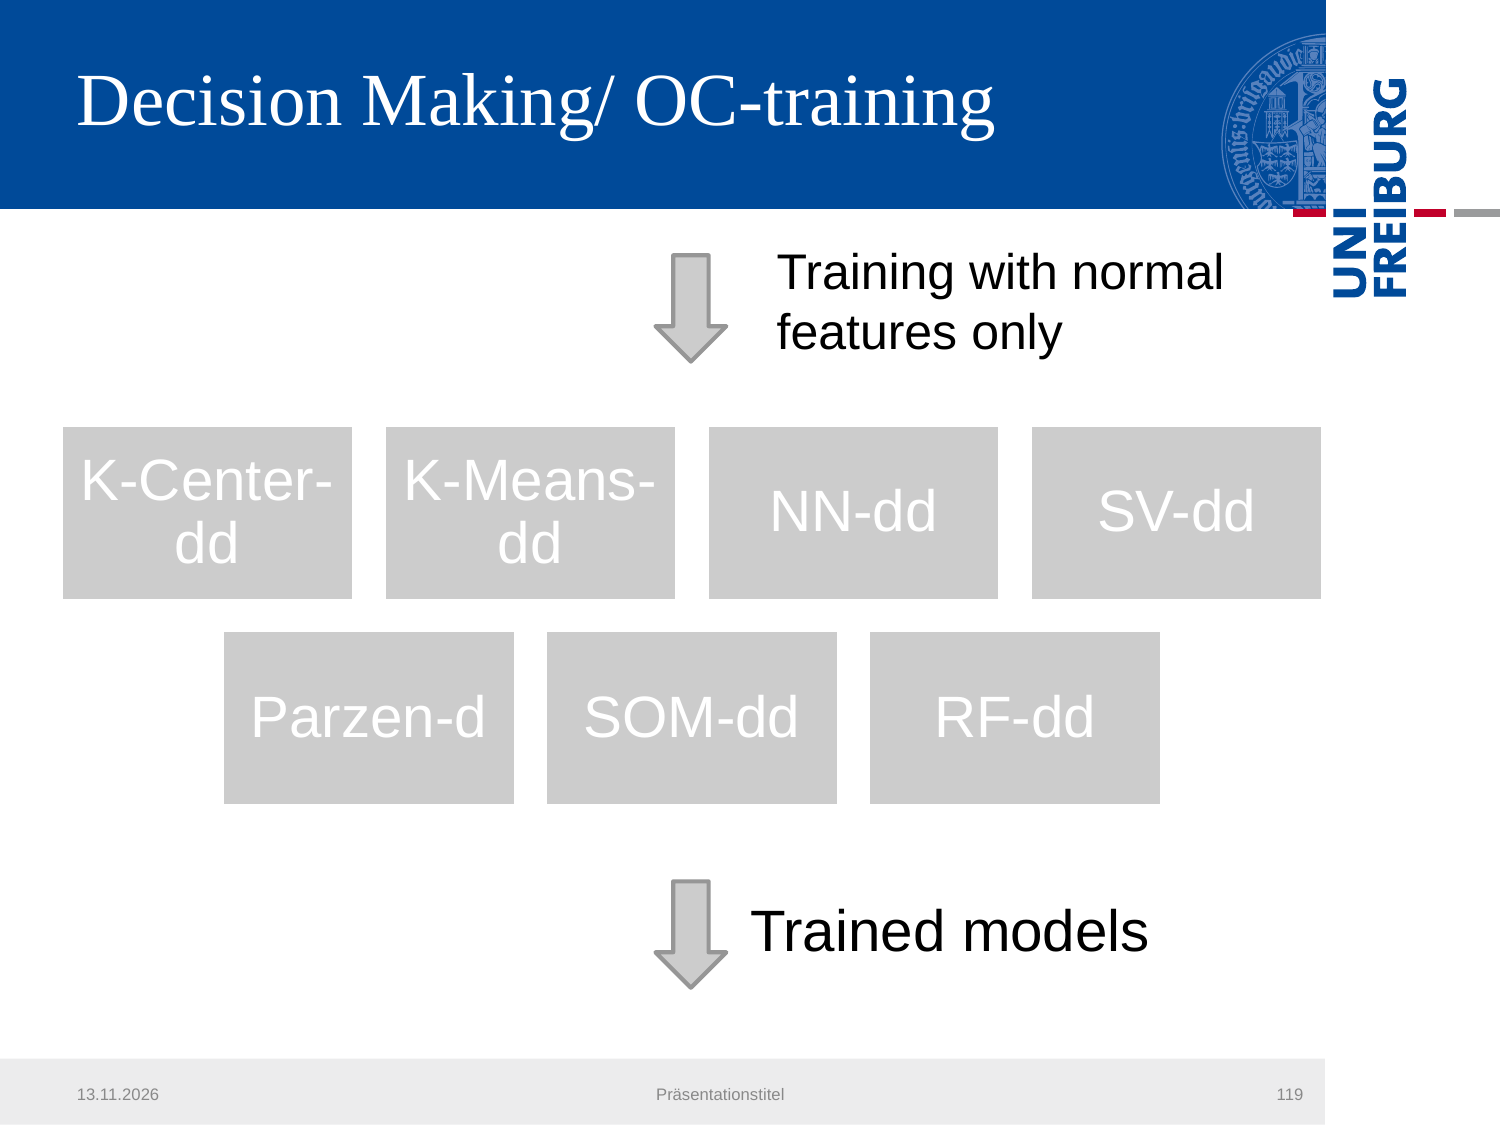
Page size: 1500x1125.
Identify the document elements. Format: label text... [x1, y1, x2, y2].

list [59, 385, 1325, 847]
text_box Training with normal features only [761, 231, 1341, 367]
footer Präsentationstitel [230, 1074, 1211, 1114]
list Trained models [750, 893, 1324, 1023]
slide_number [76, 1074, 207, 1114]
text_box [653, 879, 729, 990]
slide_number 119 [1234, 1074, 1304, 1114]
text_box [653, 253, 729, 364]
title Decision Making/ OC-training [76, 50, 1235, 169]
